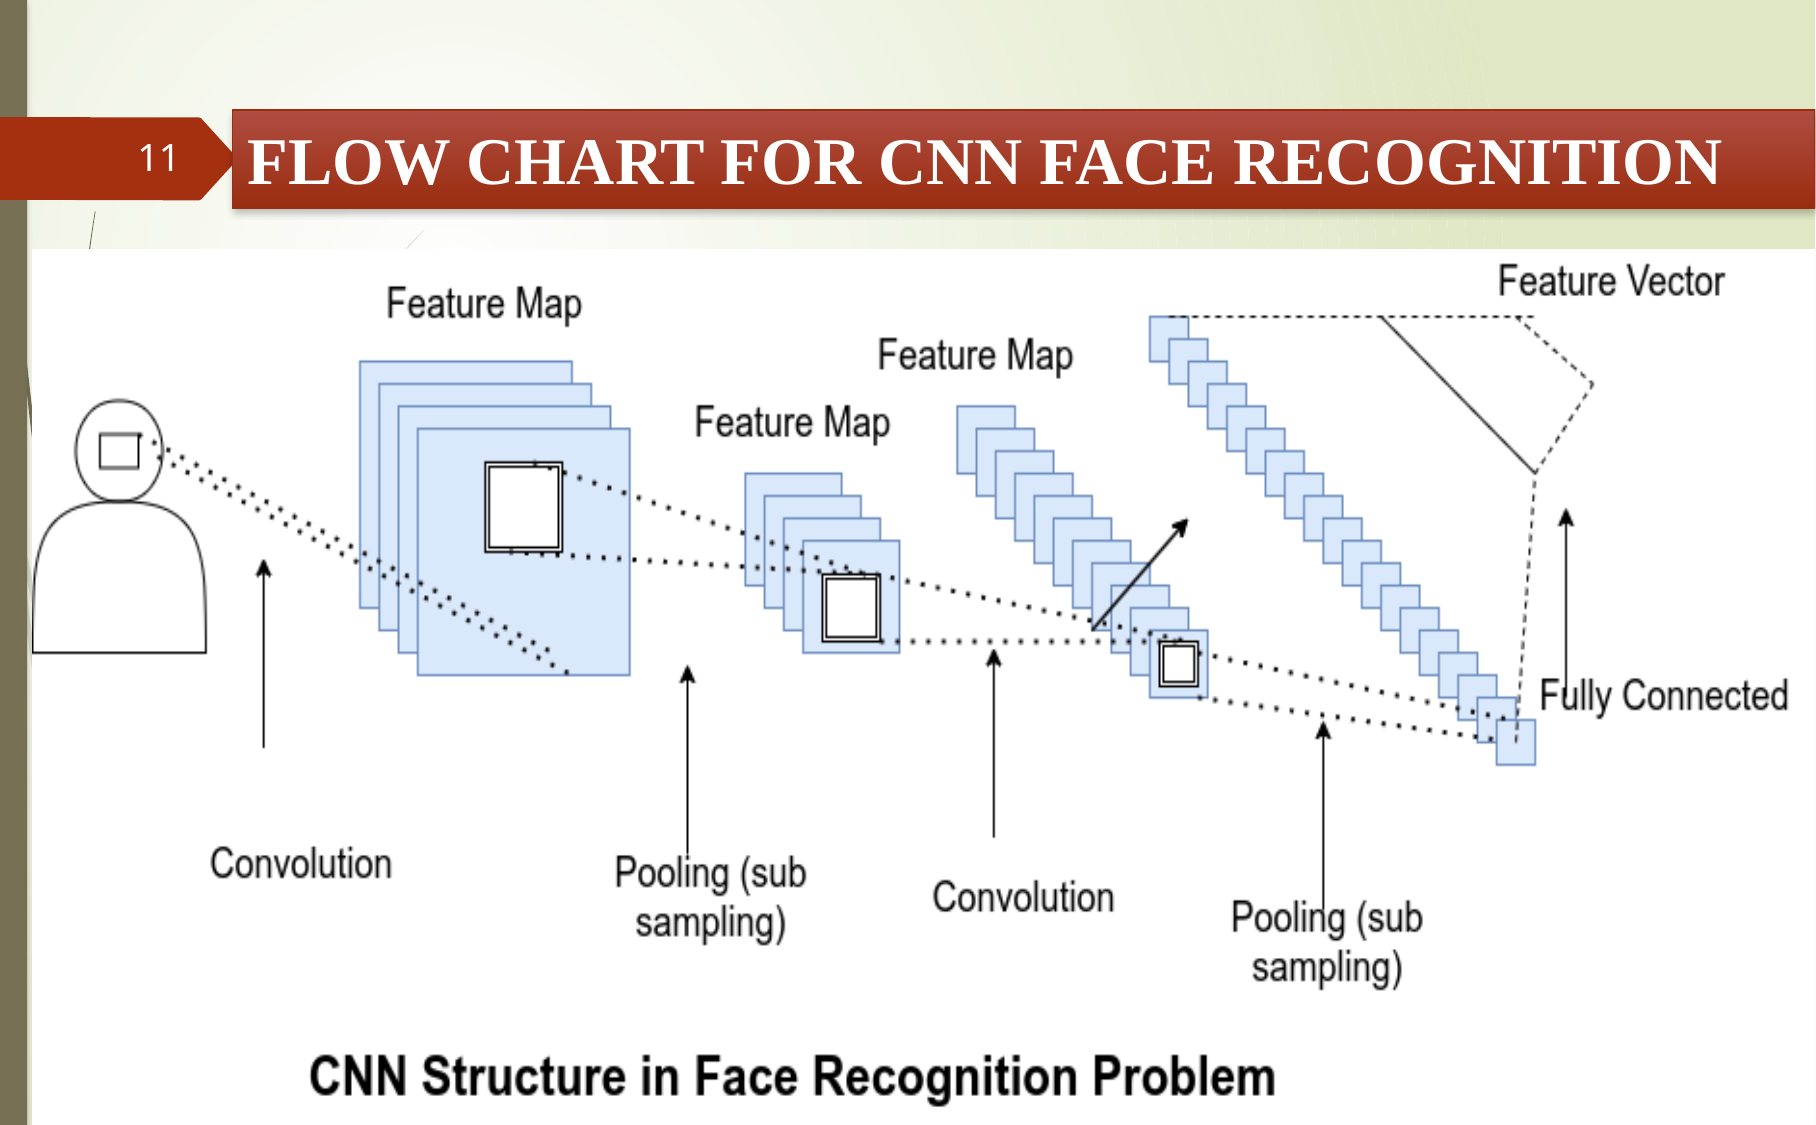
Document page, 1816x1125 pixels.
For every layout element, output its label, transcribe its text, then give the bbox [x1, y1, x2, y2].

slide_number 11 [79, 129, 196, 190]
picture [32, 249, 1816, 1125]
title FLOW CHART FOR CNN FACE RECOGNITION [232, 109, 1816, 209]
